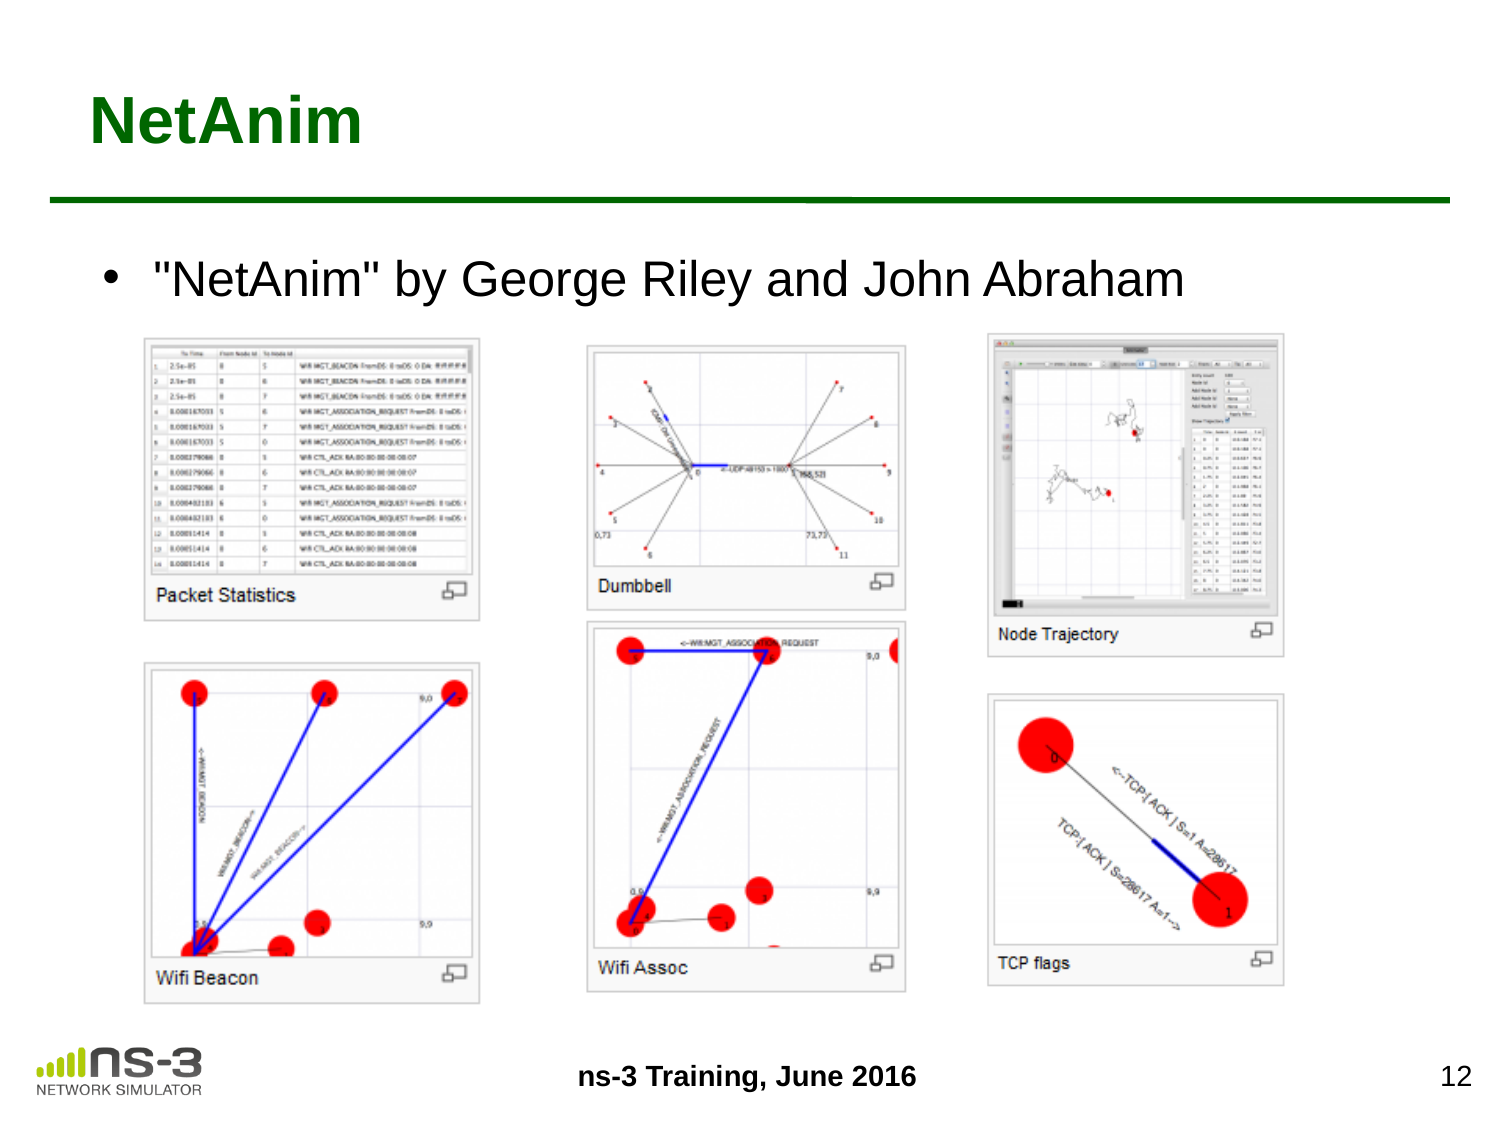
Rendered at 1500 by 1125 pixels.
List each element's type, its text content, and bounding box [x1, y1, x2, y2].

list "NetAnim" by George Riley and John Abraham [87, 238, 1433, 1038]
picture [974, 324, 1291, 999]
picture [24, 1017, 213, 1125]
title NetAnim [74, 68, 888, 165]
picture [137, 324, 501, 1024]
slide_number 12 [1142, 1049, 1488, 1125]
picture [574, 337, 920, 1013]
footer ns-3 Training, June 2016 [512, 1049, 983, 1125]
